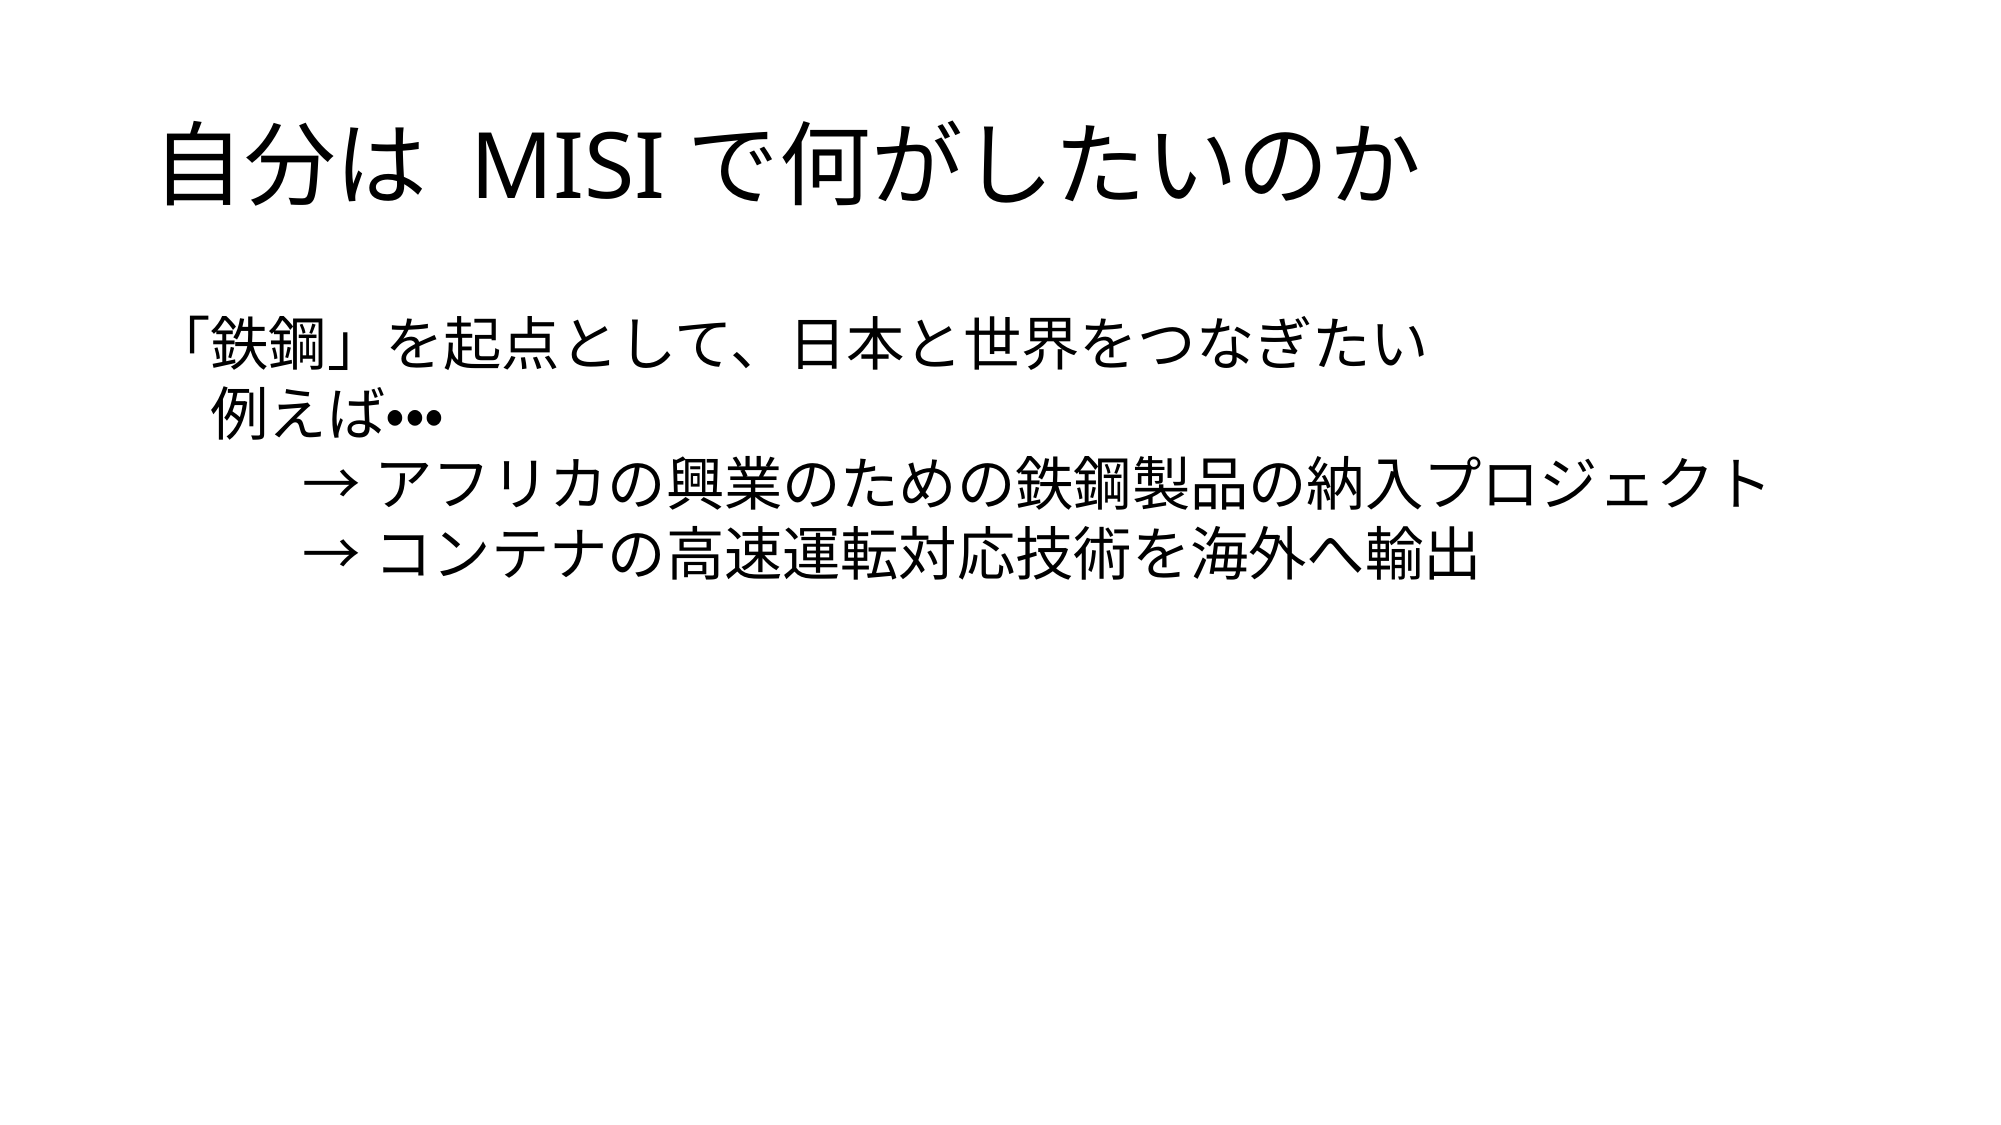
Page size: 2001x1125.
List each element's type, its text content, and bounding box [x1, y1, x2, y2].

title 自分は MISIで何がしたいのか [137, 59, 1863, 278]
list 「鉄鋼」を起点として、日本と世界をつなぎたい 例えば・・・ →アフリカの興業のための鉄鋼製品の納入プロジェクト →コンテナの高速運転対応技術を海外へ輸出 [137, 299, 1863, 1014]
